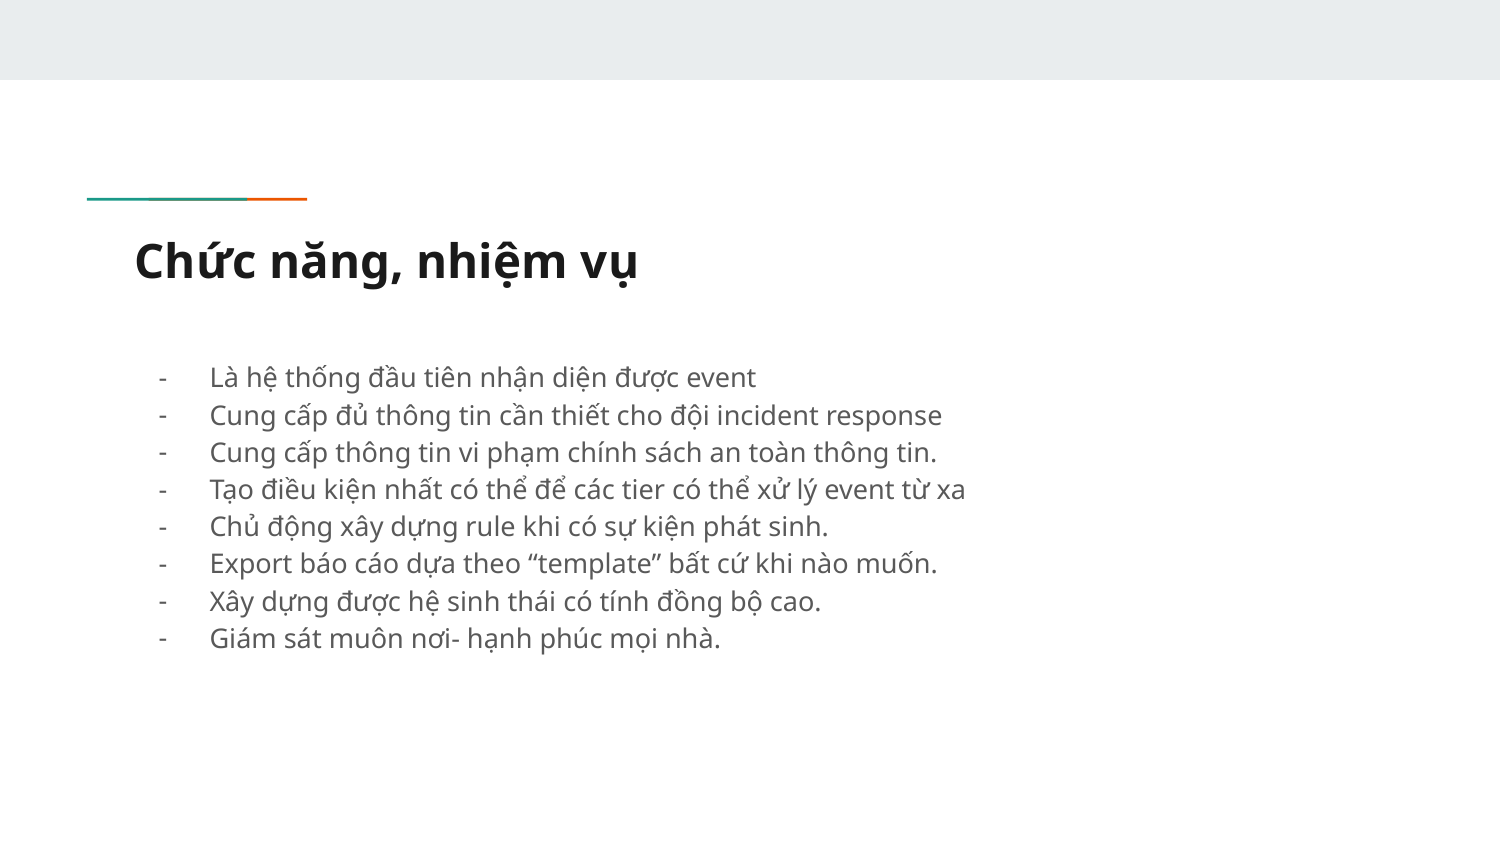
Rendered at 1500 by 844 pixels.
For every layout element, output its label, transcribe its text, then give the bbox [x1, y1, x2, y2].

title Chức năng, nhiệm vụ [119, 216, 1381, 305]
list Là hệ thống đầu tiên nhận diện được event Cung cấp đủ thông tin cần thiết cho đội incident response Cung cấp thông tin vi phạm chính sách an toàn thông tin. Tạo điều kiện nhất có thể để các tier có thể xử lý event từ xa Chủ động xây dựng rule khi có sự kiện phát sinh. Export báo cáo dựa theo “template” bất cứ khi nào muốn. Xây dựng được hệ sinh thái có tính đồng bộ cao. Giám sát muôn nơi- hạnh phúc mọi nhà. [119, 341, 1381, 712]
